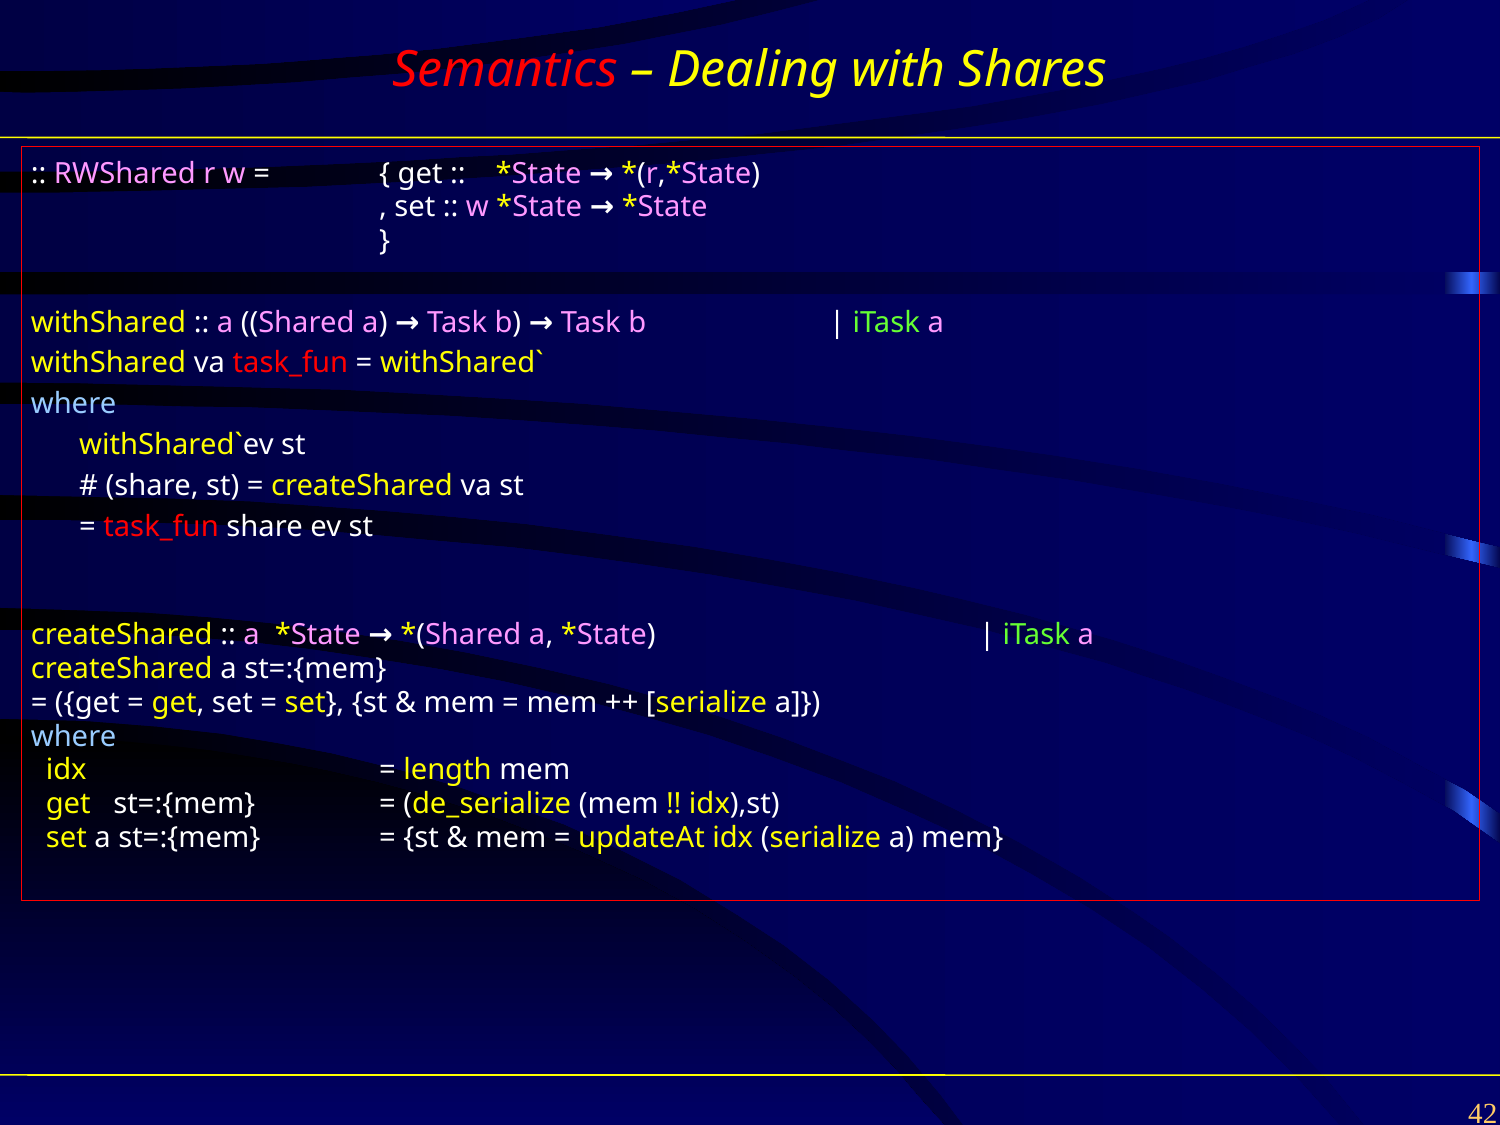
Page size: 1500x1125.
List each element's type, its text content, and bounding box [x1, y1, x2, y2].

text_box 42 [1394, 1087, 1500, 1125]
text_box [20, 146, 1479, 900]
title Semantics – Dealing with Shares [0, 0, 1500, 112]
list :: RWShared r w = { get :: *State → *(r,*State) , set :: w *State → *State } withShared :: a ((Shared a) → Task b) → Task b | iTask a withShared va task_fun = withShared` where withShared`ev st # (share, st) = createShared va st = task_fun share ev st createShared :: a *State → *(Shared a, *State) | iTask a createShared a st=:{mem} = ({get = get, set = set}, {st & mem = mem ++ [serialize a]}) where idx = length mem get st=:{mem} = (de_serialize (mem !! idx),st) set a st=:{mem} = {st & mem = updateAt idx (serialize a) mem} [0, 112, 1500, 1037]
